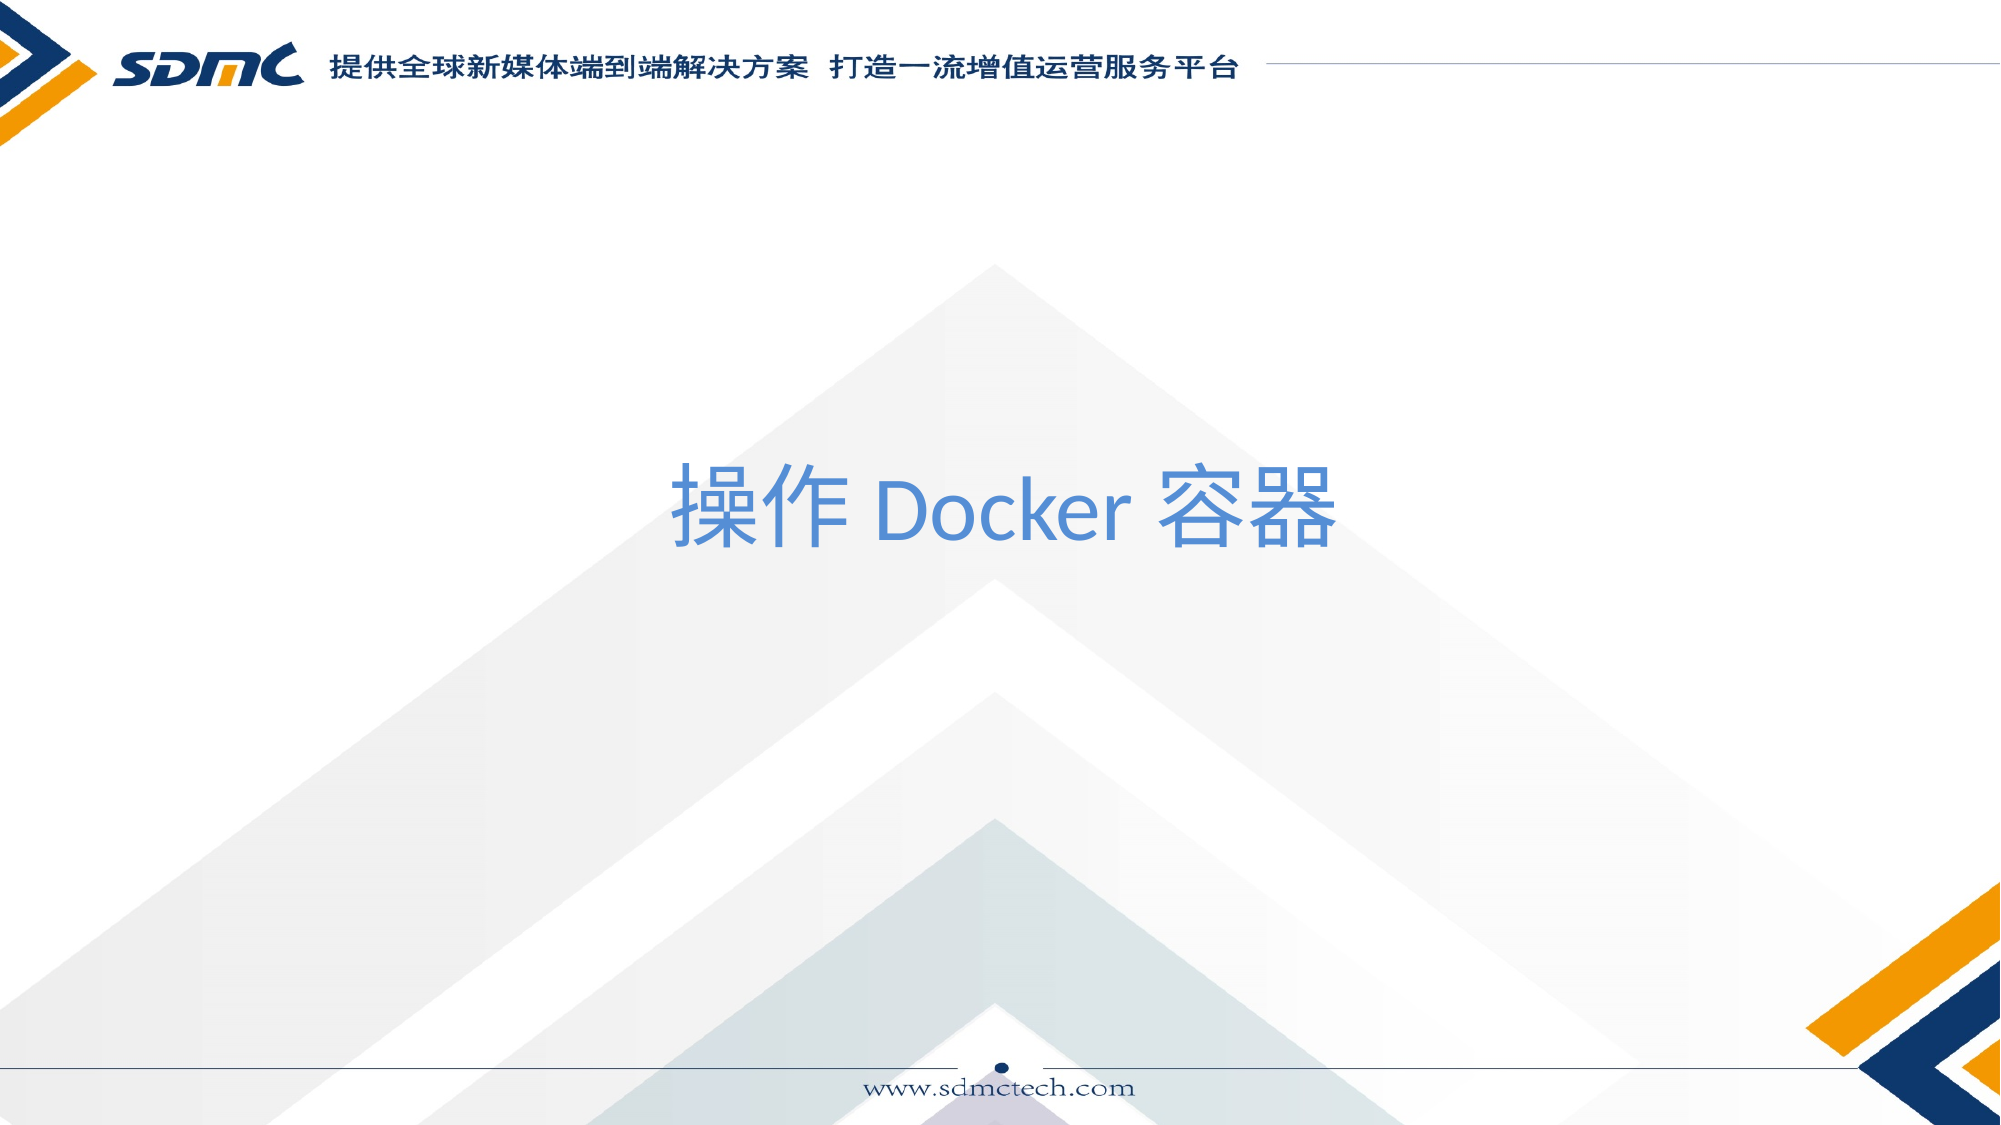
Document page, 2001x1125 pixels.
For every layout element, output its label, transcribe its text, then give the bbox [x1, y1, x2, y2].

picture [0, 0, 2000, 1125]
title 操作Docker容器 [103, 409, 1904, 598]
